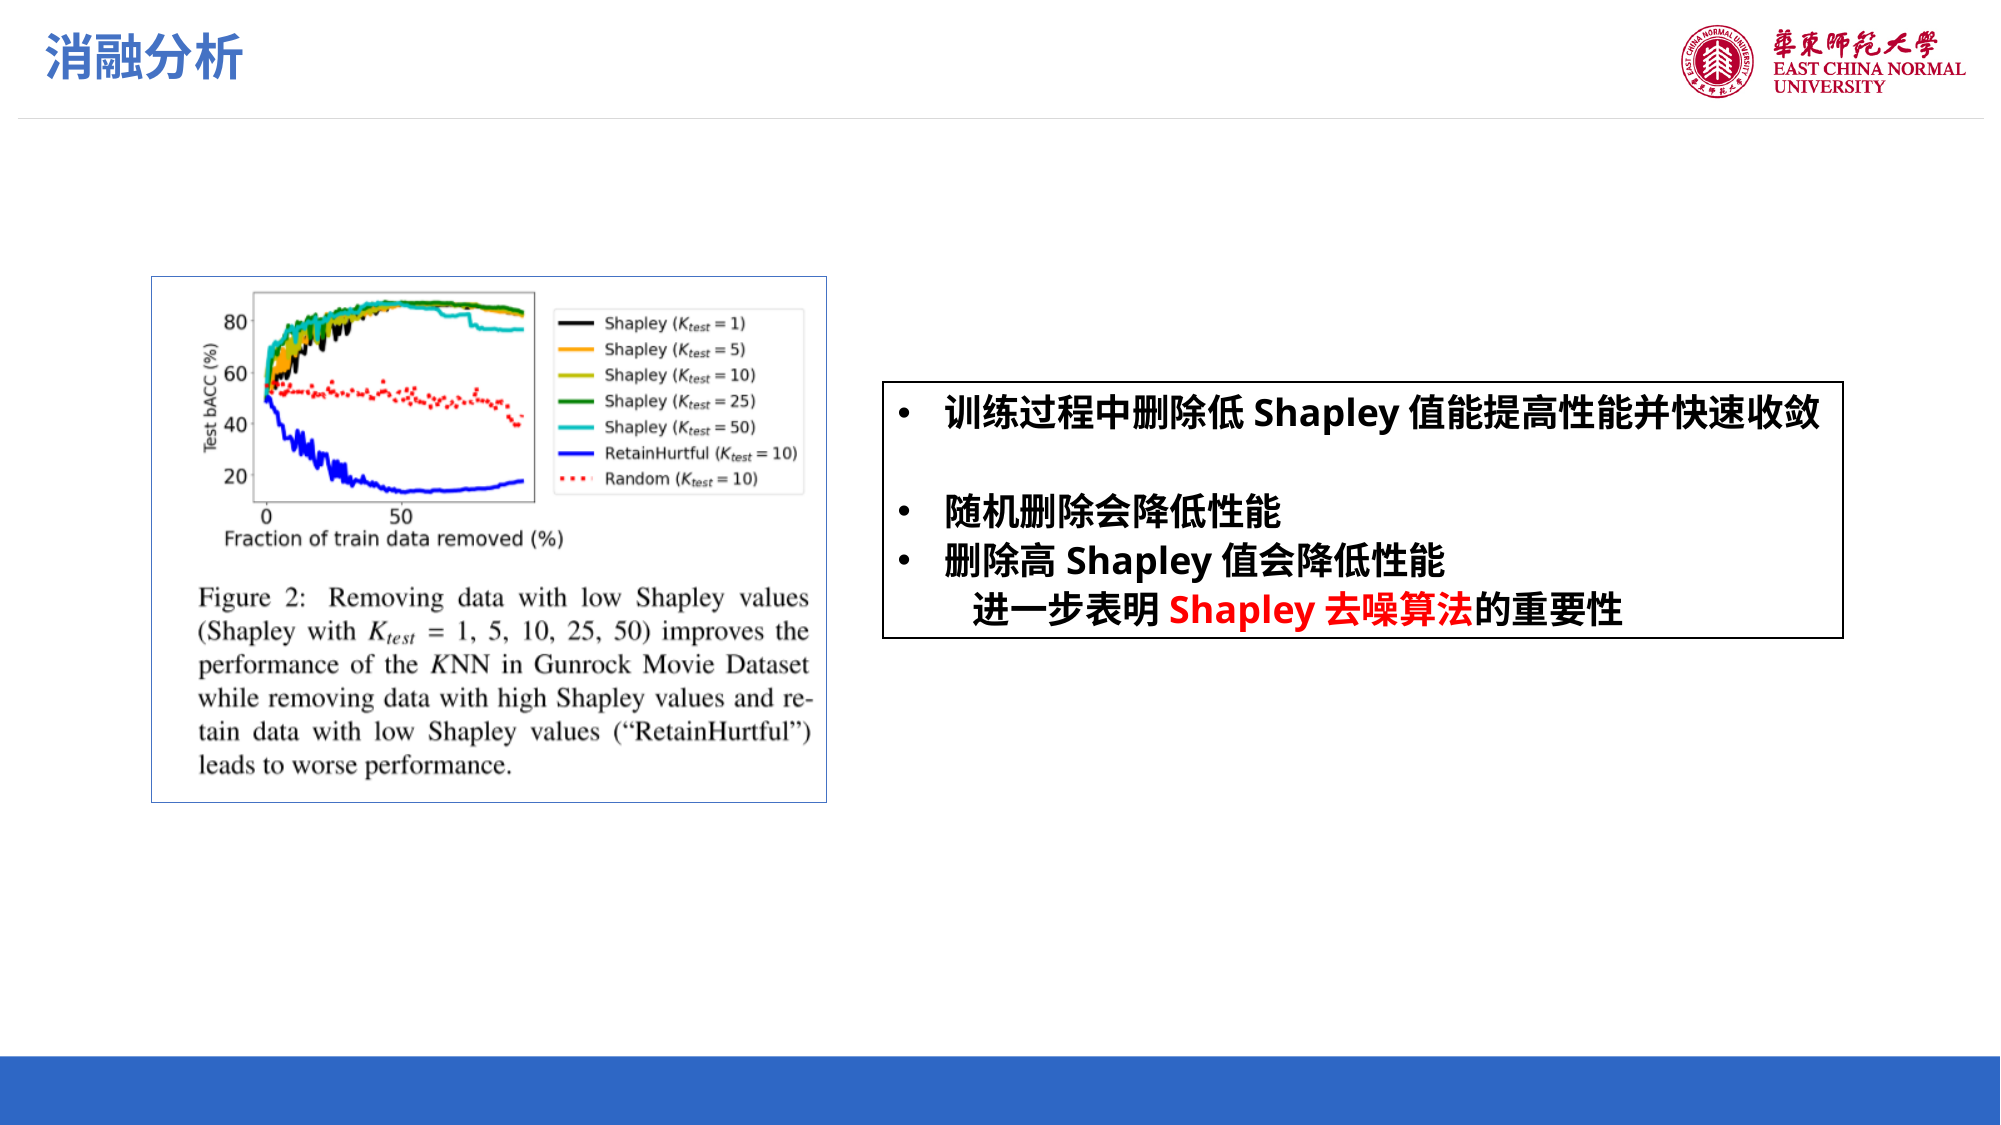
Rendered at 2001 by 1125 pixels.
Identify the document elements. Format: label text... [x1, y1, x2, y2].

picture [1663, 11, 1985, 110]
text_box 训练过程中删除低Shapley值能提高性能并快速收敛 随机删除会降低性能 删除高Shapley值会降低性能 进一步表明Shapley去噪算法的重要性 [882, 381, 1844, 639]
text_box 消融分析 [29, 17, 1428, 133]
picture [151, 276, 827, 803]
